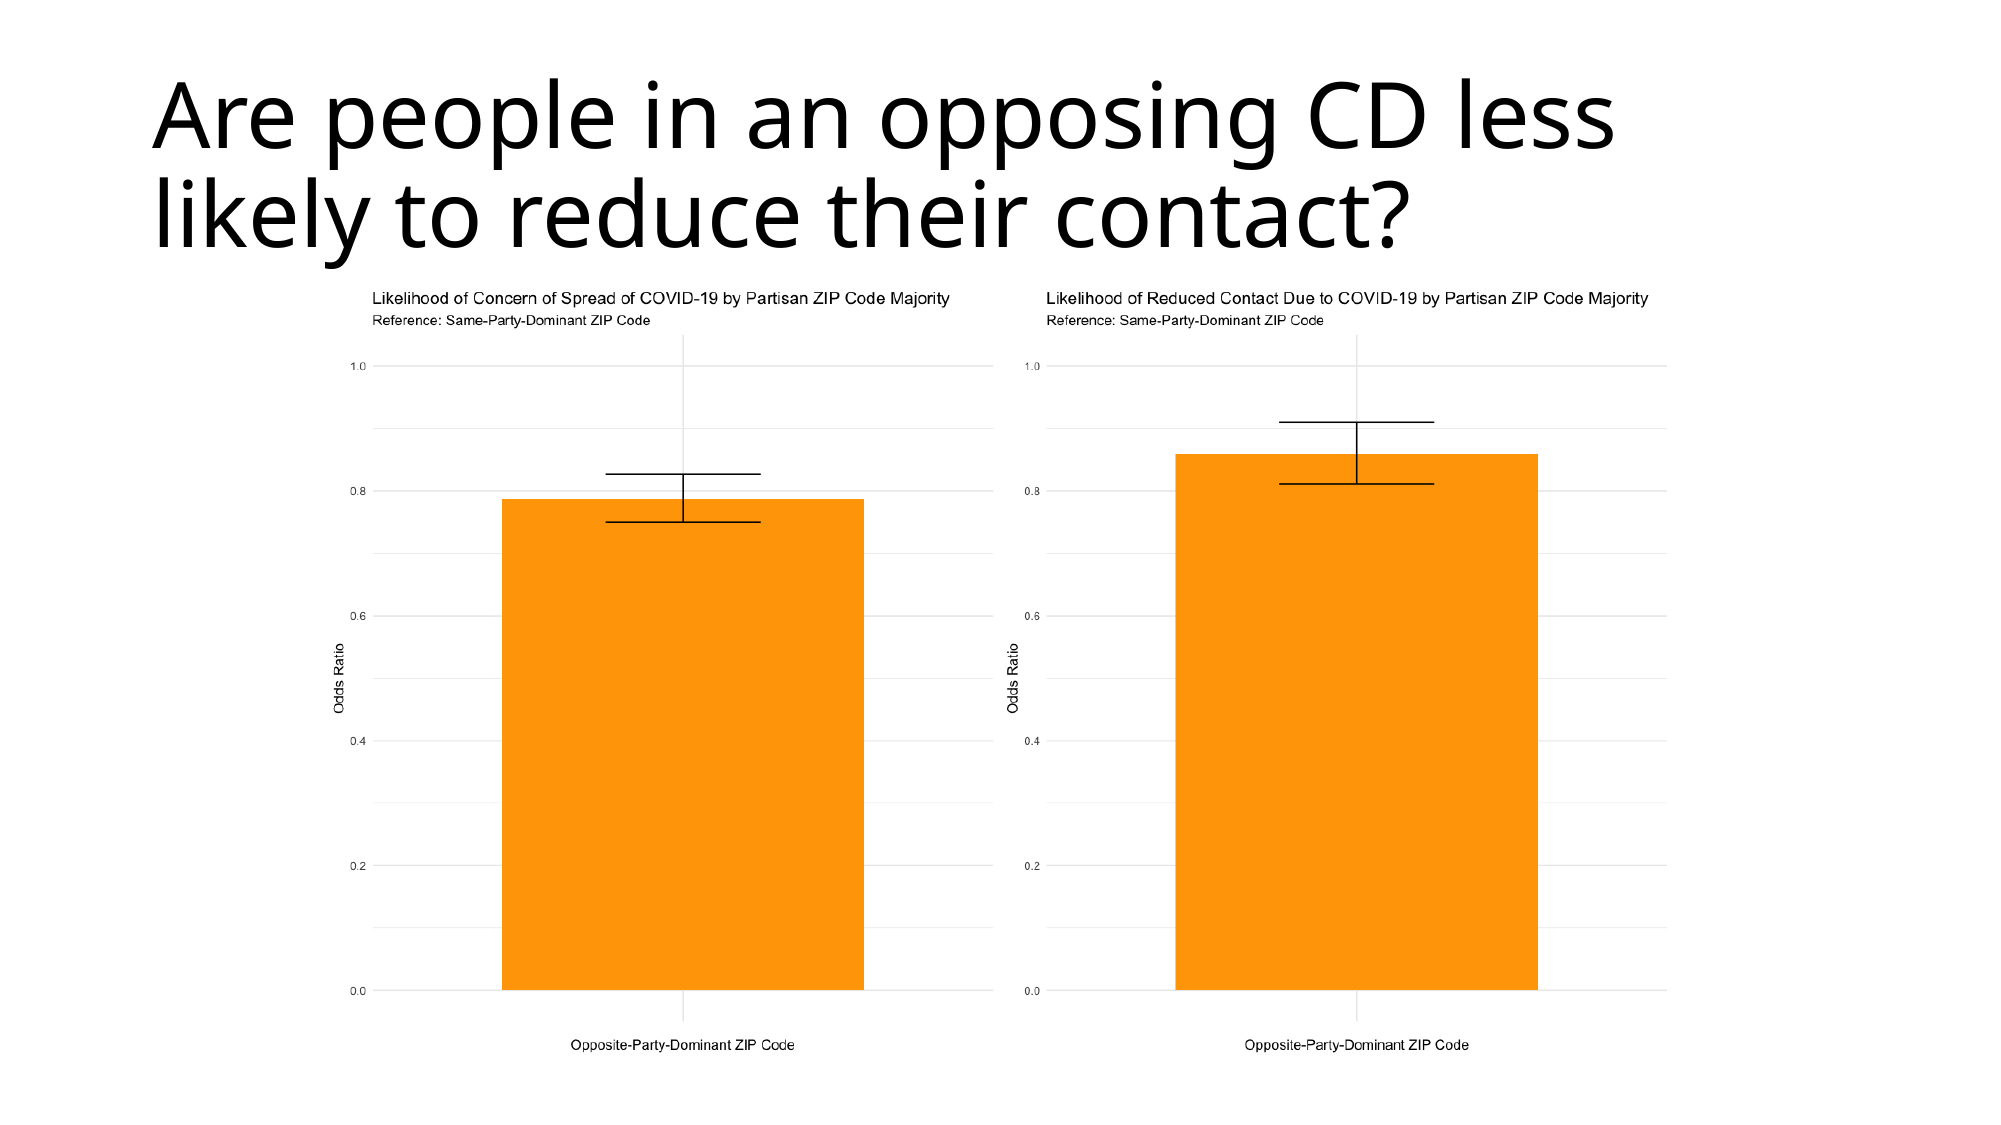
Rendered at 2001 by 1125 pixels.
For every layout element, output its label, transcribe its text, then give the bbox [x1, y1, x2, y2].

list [319, 277, 1681, 1066]
title Are people in an opposing CD less likely to reduce their contact? [137, 59, 1863, 278]
